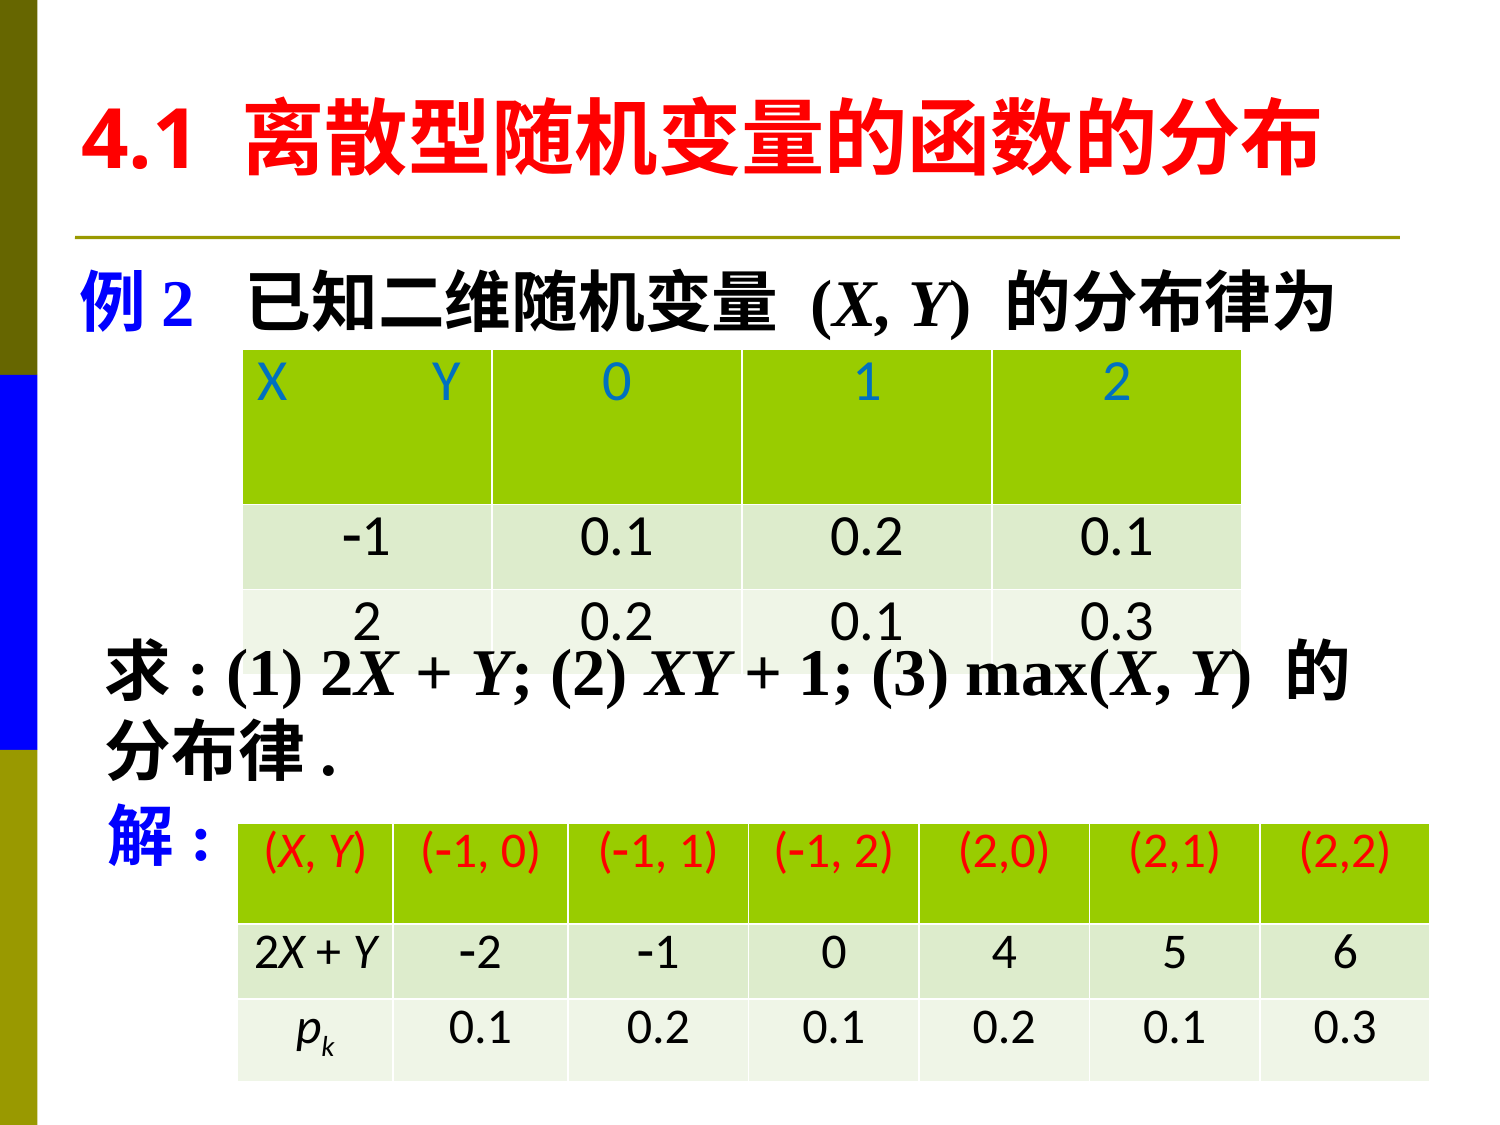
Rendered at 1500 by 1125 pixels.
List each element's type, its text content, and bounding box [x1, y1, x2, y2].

text_box 求: (1) 2X + Y; (2) XY + 1; (3) max(X, Y) 的 分布律. [89, 621, 1382, 797]
table_cell 0.2 [920, 1000, 1089, 1081]
table_cell 5 [1090, 925, 1259, 998]
table_cell 0.2 [743, 505, 991, 589]
table_cell 1 [569, 925, 748, 998]
table_header X Y [243, 350, 491, 504]
table_header (1, 1) [569, 824, 748, 923]
table_cell 2X + Y [238, 925, 392, 998]
text_box 例2 已知二维随机变量 (X, Y) 的分布律为 [64, 252, 1354, 348]
table_cell 0.1 [743, 590, 991, 621]
table_cell 2 [394, 925, 567, 998]
text_box 解: [93, 786, 245, 882]
table_cell 0.1 [749, 1000, 918, 1081]
table_header (2,0) [920, 824, 1089, 923]
table_header (X, Y) [238, 824, 392, 923]
table_cell 0.2 [569, 1000, 748, 1081]
table_header 1 [743, 350, 991, 504]
table_cell 0 [749, 925, 918, 998]
text_box 4.1 离散型随机变量的函数的分布 [66, 78, 1358, 193]
table_header (2,2) [1261, 824, 1429, 923]
table_cell 0.3 [993, 590, 1241, 621]
table_cell 2 [243, 590, 491, 621]
table_cell pk [238, 1000, 392, 1081]
table_cell 0.1 [993, 505, 1241, 589]
table_header (2,1) [1090, 824, 1259, 923]
table_cell 0.2 [493, 590, 741, 621]
table_cell 0.1 [493, 505, 741, 589]
table_header 0 [493, 350, 741, 504]
table_header (1, 2) [749, 824, 918, 923]
table_header 2 [993, 350, 1241, 504]
table_cell 6 [1261, 925, 1429, 998]
table_header (1, 0) [394, 824, 567, 923]
table_cell 4 [920, 925, 1089, 998]
table_cell 0.1 [394, 1000, 567, 1081]
table_cell 0.1 [1090, 1000, 1259, 1081]
table_cell 0.3 [1261, 1000, 1429, 1081]
table_cell 1 [243, 505, 491, 589]
